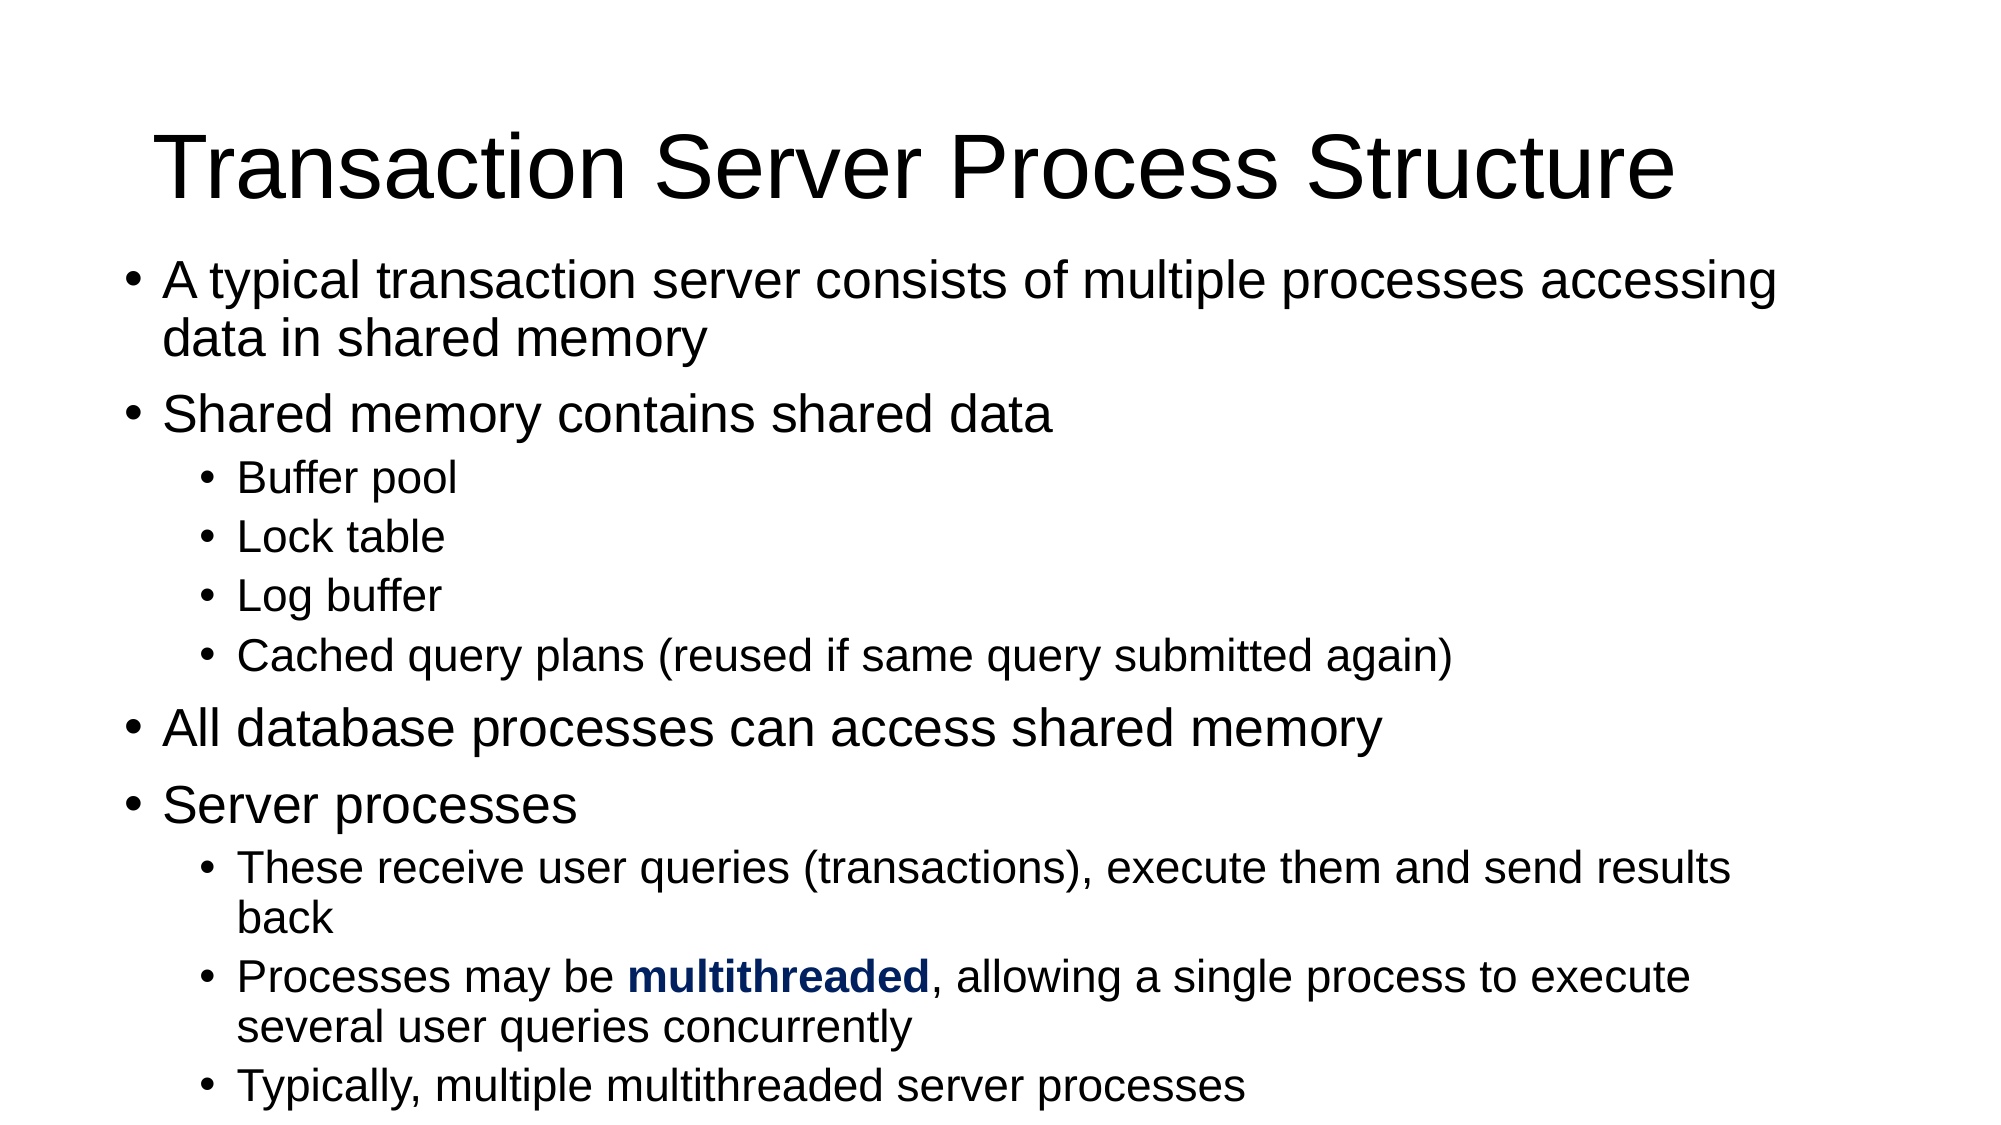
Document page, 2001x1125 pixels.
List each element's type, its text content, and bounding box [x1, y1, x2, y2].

title Transaction Server Process Structure [137, 59, 1863, 278]
list A typical transaction server consists of multiple processes accessing data in shared memory Shared memory contains shared data Buffer pool Lock table Log buffer Cached query plans (reused if same query submitted again) All database processes can access shared memory Server processes These receive user queries (transactions), execute them and send results back Processes may be multithreaded, allowing a single process to execute several user queries concurrently Typically, multiple multithreaded server processes [109, 244, 1834, 1125]
